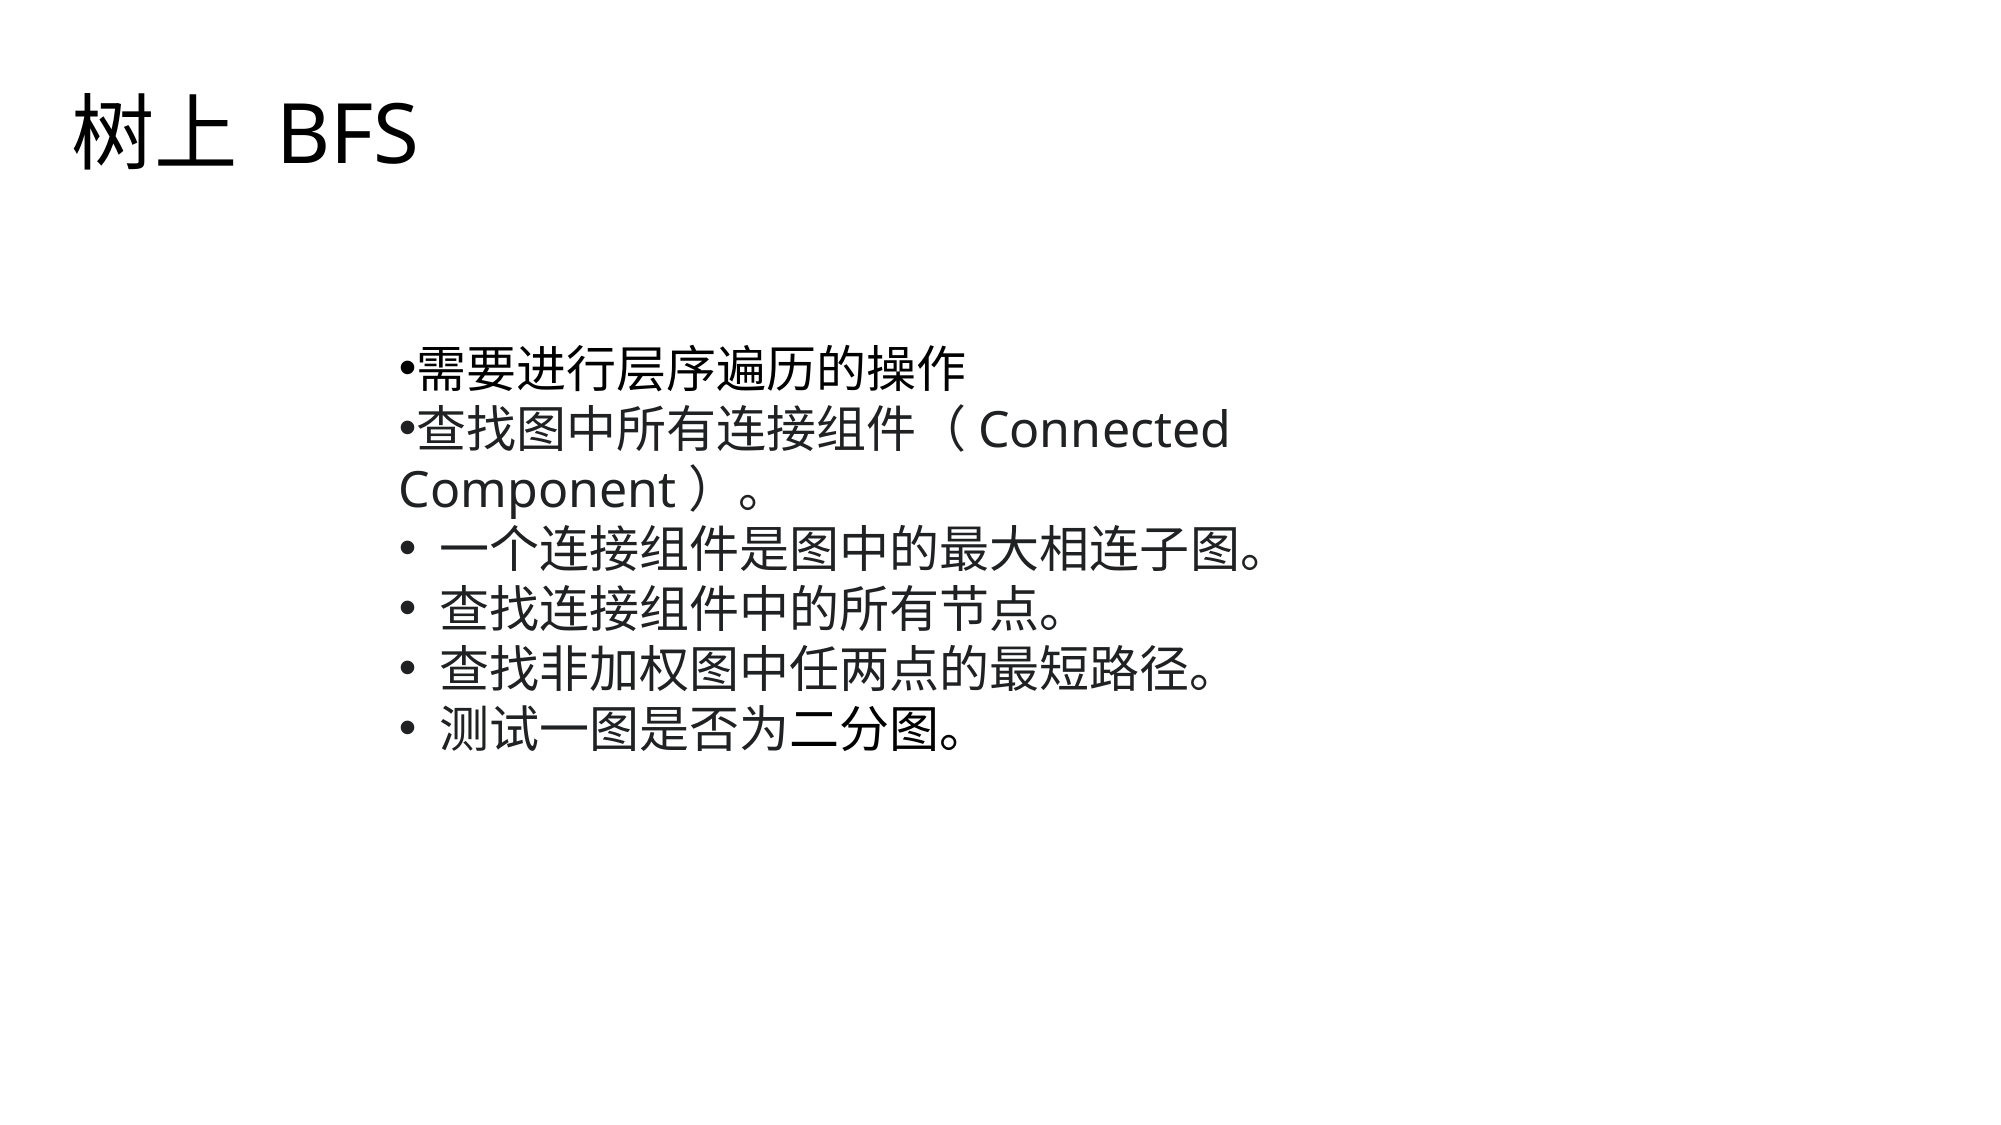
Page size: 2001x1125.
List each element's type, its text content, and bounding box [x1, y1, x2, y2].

text_box 树上 BFS [56, 73, 523, 188]
text_box 需要进行层序遍历的操作 查找图中所有连接组件（Connected Component）。 一个连接组件是图中的最大相连子图。 查找连接组件中的所有节点。 查找非加权图中任两点的最短路径。 测试一图是否为二分图。 [384, 270, 1384, 766]
